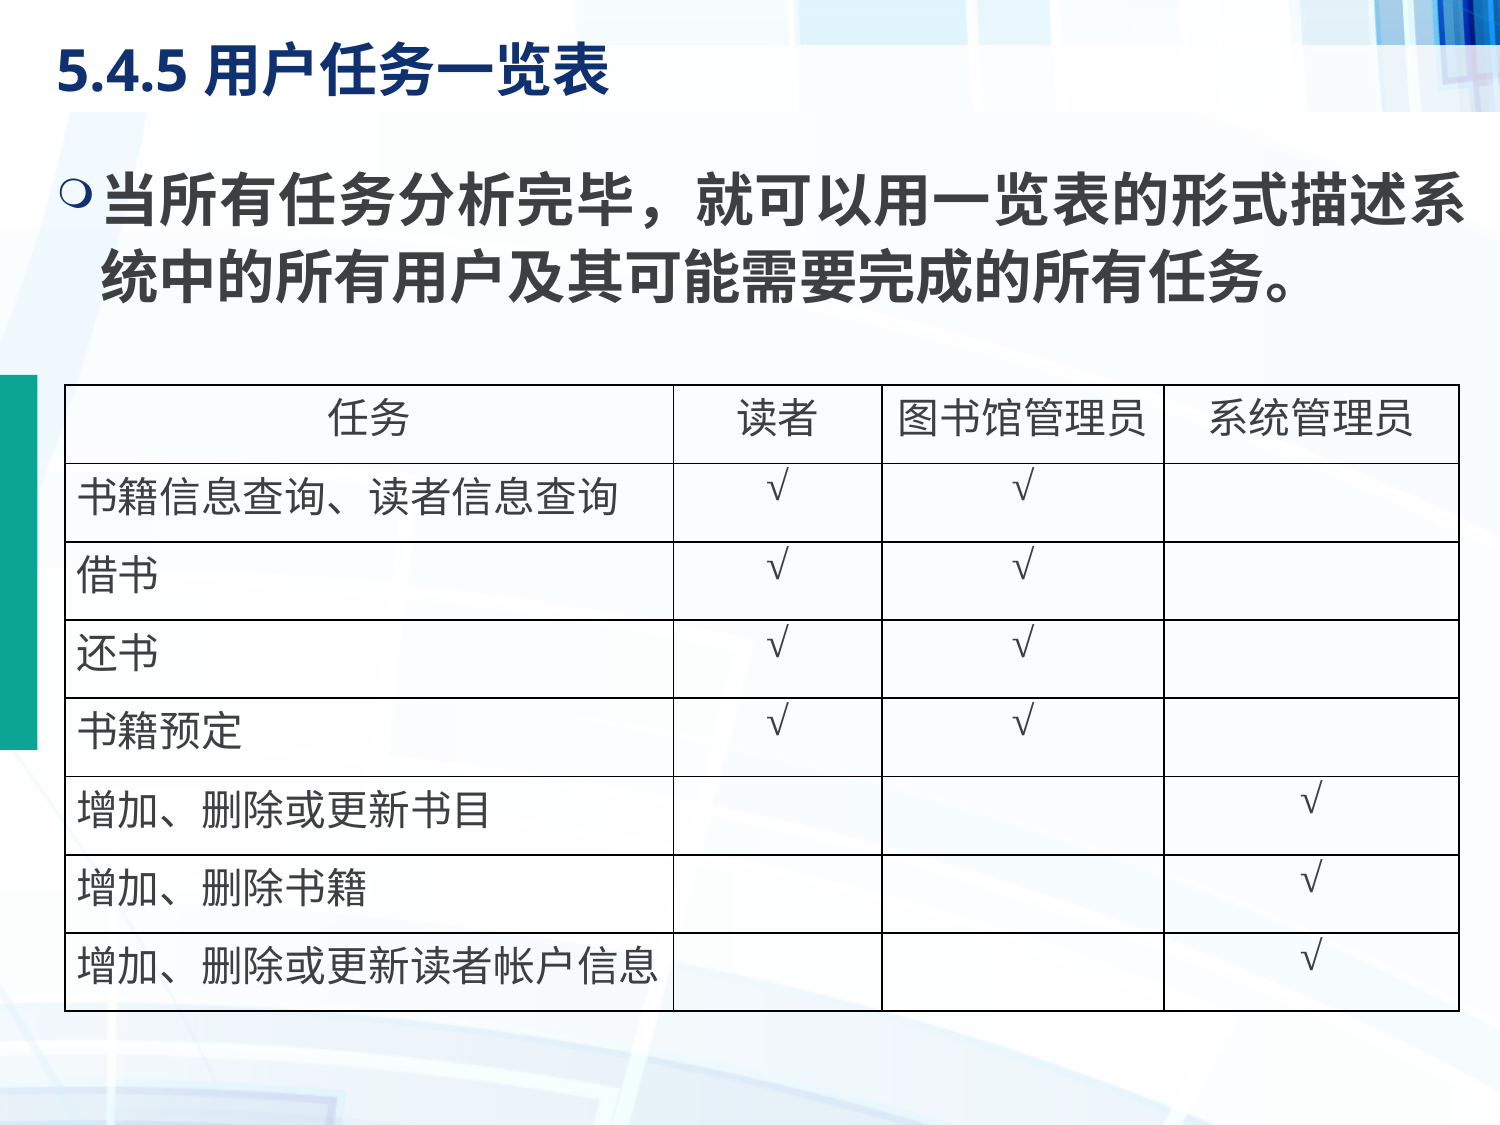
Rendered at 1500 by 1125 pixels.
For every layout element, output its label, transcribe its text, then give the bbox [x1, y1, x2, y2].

table_cell 书籍信息查询、读者信息查询 [66, 464, 673, 541]
table_cell √ [1165, 856, 1458, 932]
table_cell 增加、删除或更新读者帐户信息 [66, 934, 673, 1010]
table_cell 书籍预定 [66, 699, 673, 776]
table_header 系统管理员 [1165, 386, 1458, 463]
table_header 图书馆管理员 [883, 386, 1163, 463]
table_cell [883, 777, 1163, 854]
table_cell [883, 934, 1163, 1010]
table_cell [1165, 621, 1458, 697]
title 5.4.5用户任务一览表 [41, 10, 1346, 112]
table_cell [1165, 699, 1458, 776]
table_cell √ [883, 464, 1163, 541]
table_cell 还书 [66, 621, 673, 697]
table_cell [674, 856, 881, 932]
table_cell √ [674, 621, 881, 697]
table_cell √ [883, 699, 1163, 776]
picture [0, 0, 1500, 45]
table_cell √ [1165, 934, 1458, 1010]
table_cell 增加、删除书籍 [66, 856, 673, 932]
table_header 读者 [674, 386, 881, 463]
table_cell [1165, 464, 1458, 541]
table_header 任务 [66, 386, 673, 463]
table_cell √ [883, 621, 1163, 697]
table_cell √ [674, 464, 881, 541]
table_cell 增加、删除或更新书目 [66, 777, 673, 854]
table_cell √ [883, 543, 1163, 619]
list 当所有任务分析完毕，就可以用一览表的形式描述系统中的所有用户及其可能需要完成的所有任务。 [41, 149, 1483, 1106]
table_cell √ [674, 543, 881, 619]
table_cell [1165, 543, 1458, 619]
table_cell √ [674, 699, 881, 776]
table_cell [883, 856, 1163, 932]
table_cell [674, 934, 881, 1010]
table_cell [674, 777, 881, 854]
table_cell 借书 [66, 543, 673, 619]
table_cell √ [1165, 777, 1458, 854]
